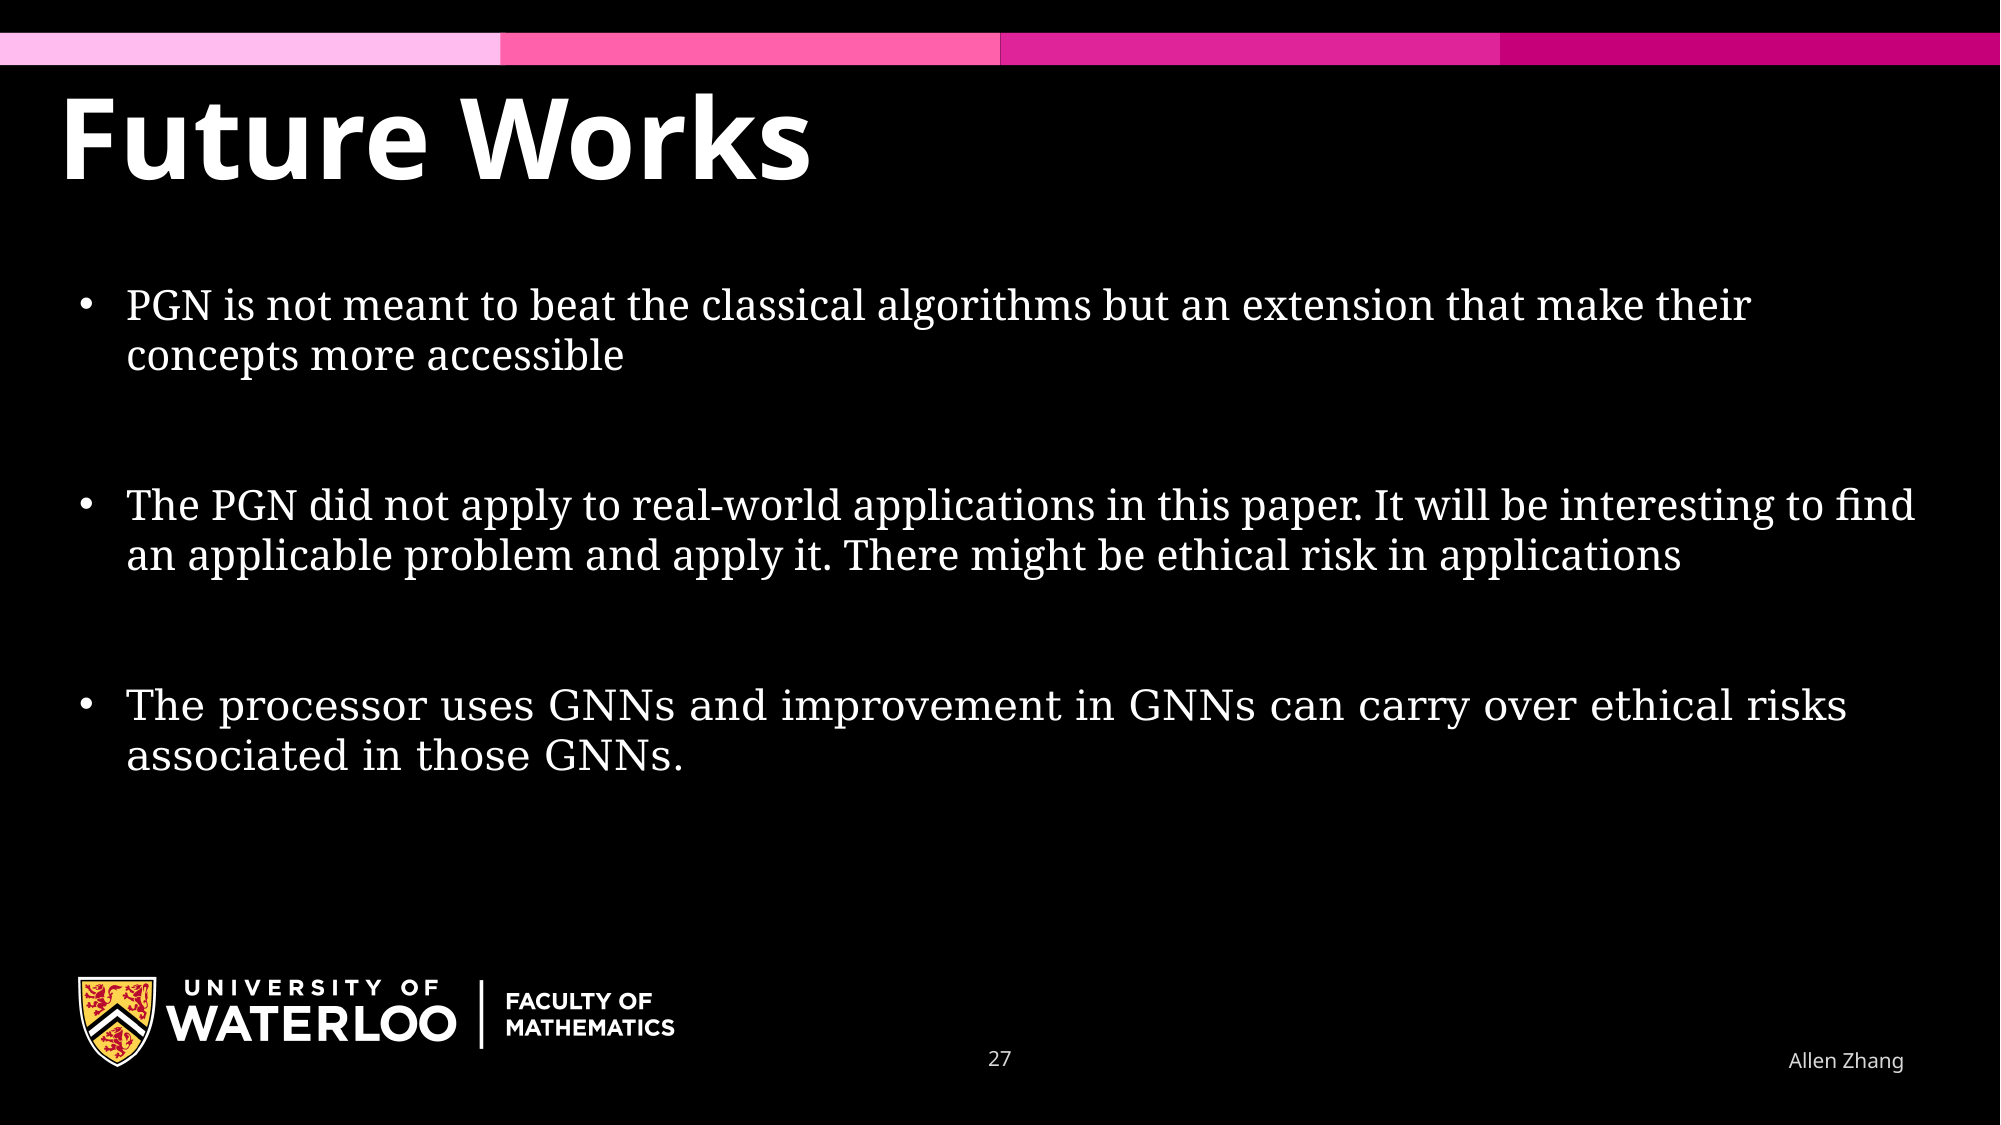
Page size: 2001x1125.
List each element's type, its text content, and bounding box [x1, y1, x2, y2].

text_box PGN is not meant to beat the classical algorithms but an extension that make their concepts more accessible The PGN did not apply to real-world applications in this paper. It will be interesting to find an applicable problem and apply it. There might be ethical risk in applications The processor uses GNNs and improvement in GNNs can carry over ethical risks associated in those GNNs. [42, 271, 1941, 805]
text_box 27 [916, 1039, 1084, 1081]
picture [0, 918, 754, 1125]
footer Allen Zhang [1773, 1039, 1941, 1081]
text_box Future Works [42, 71, 1941, 219]
